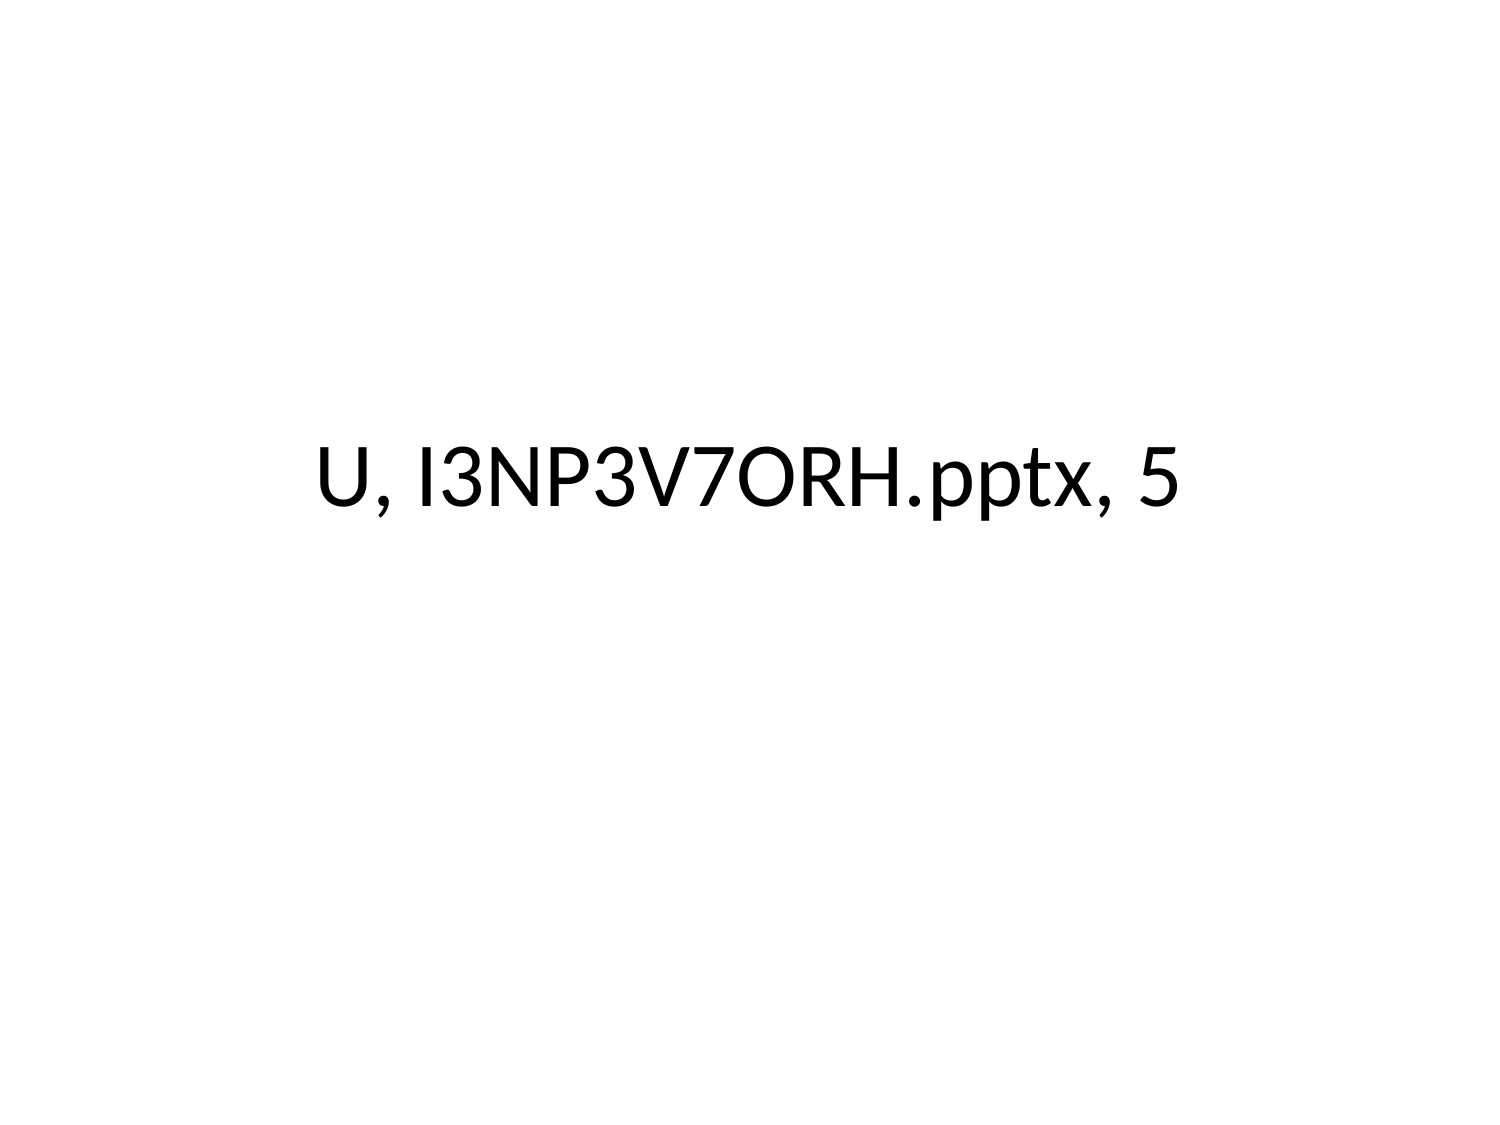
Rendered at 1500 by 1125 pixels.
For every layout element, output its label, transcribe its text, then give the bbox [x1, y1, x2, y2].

title U, I3NP3V7ORH.pptx, 5 [112, 349, 1388, 591]
